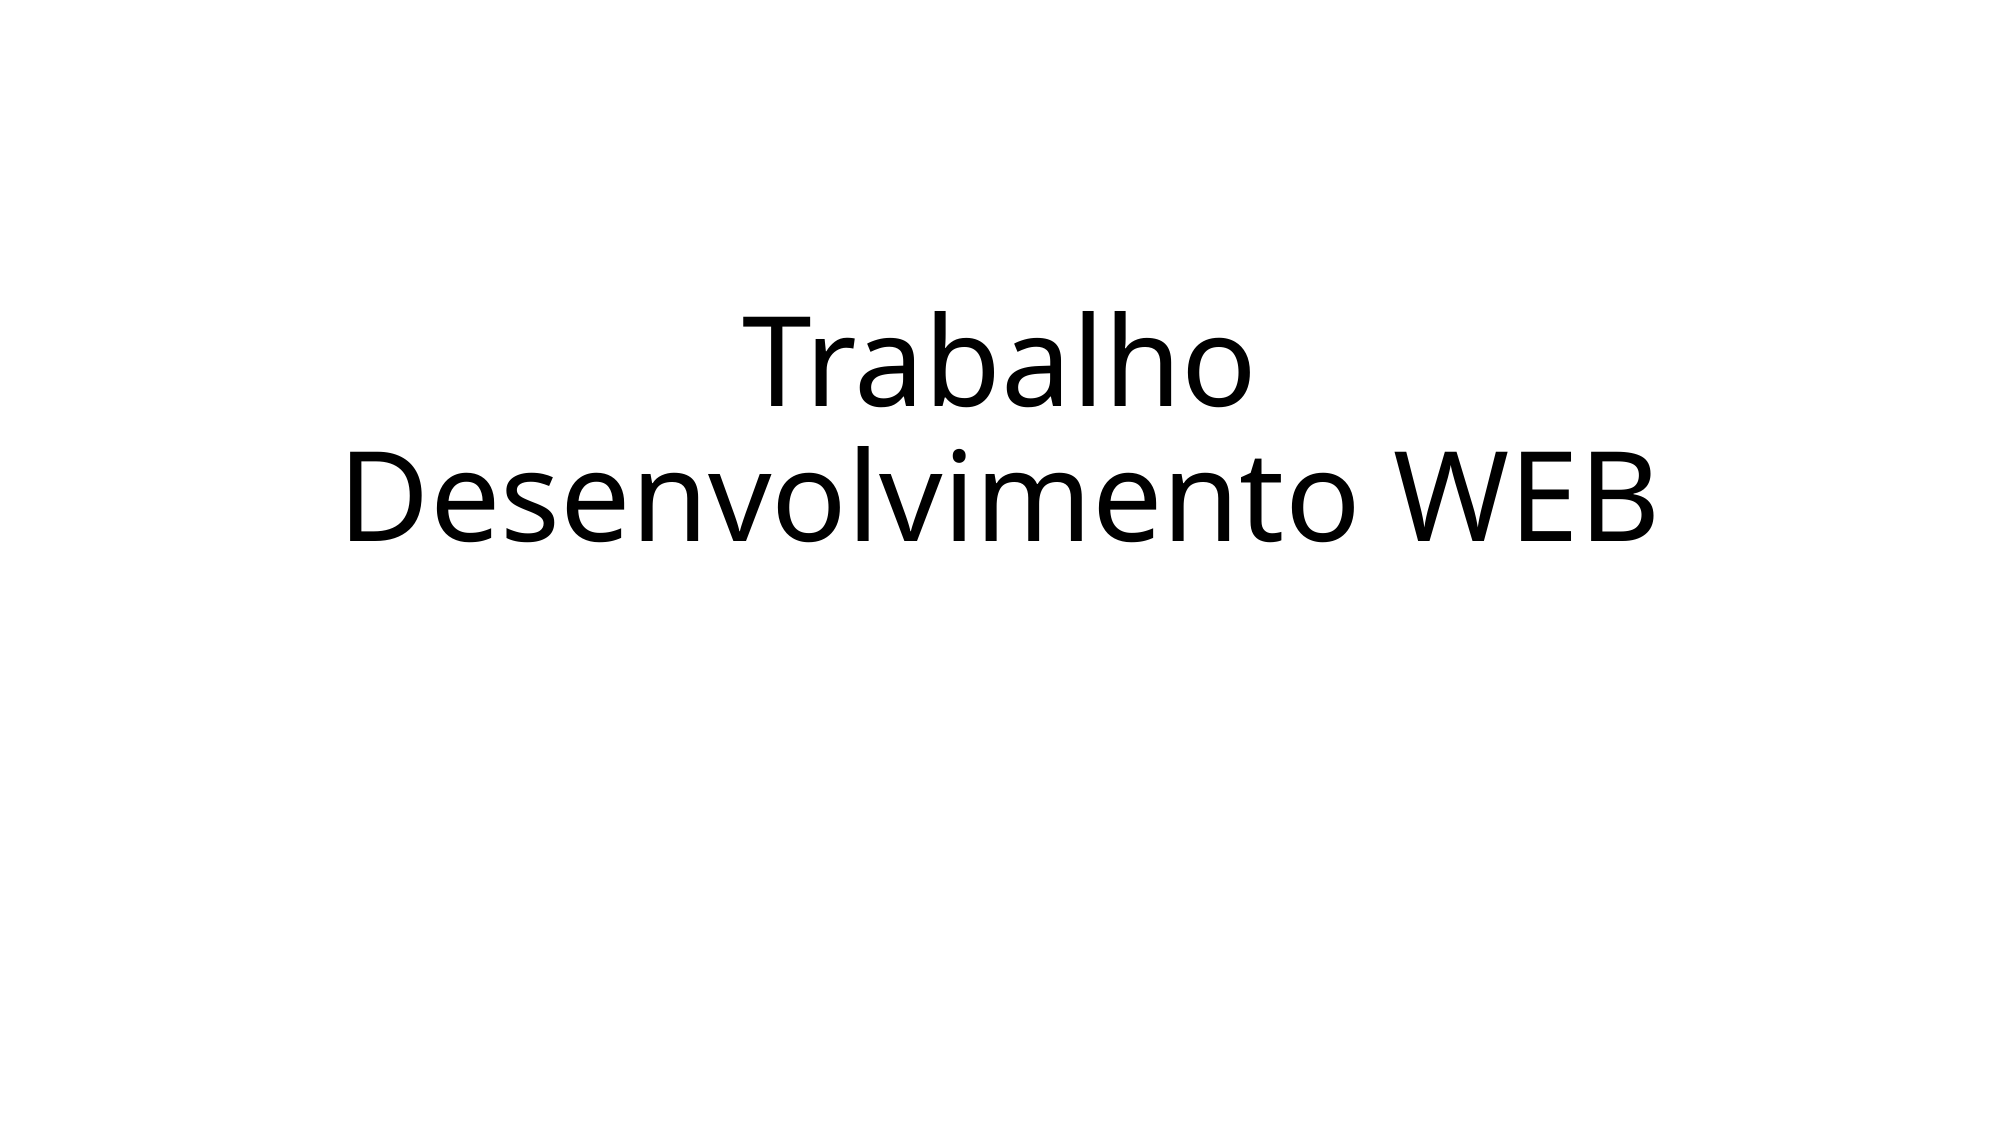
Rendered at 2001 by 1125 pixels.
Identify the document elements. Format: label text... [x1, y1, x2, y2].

title Trabalho Desenvolvimento WEB [249, 184, 1750, 576]
